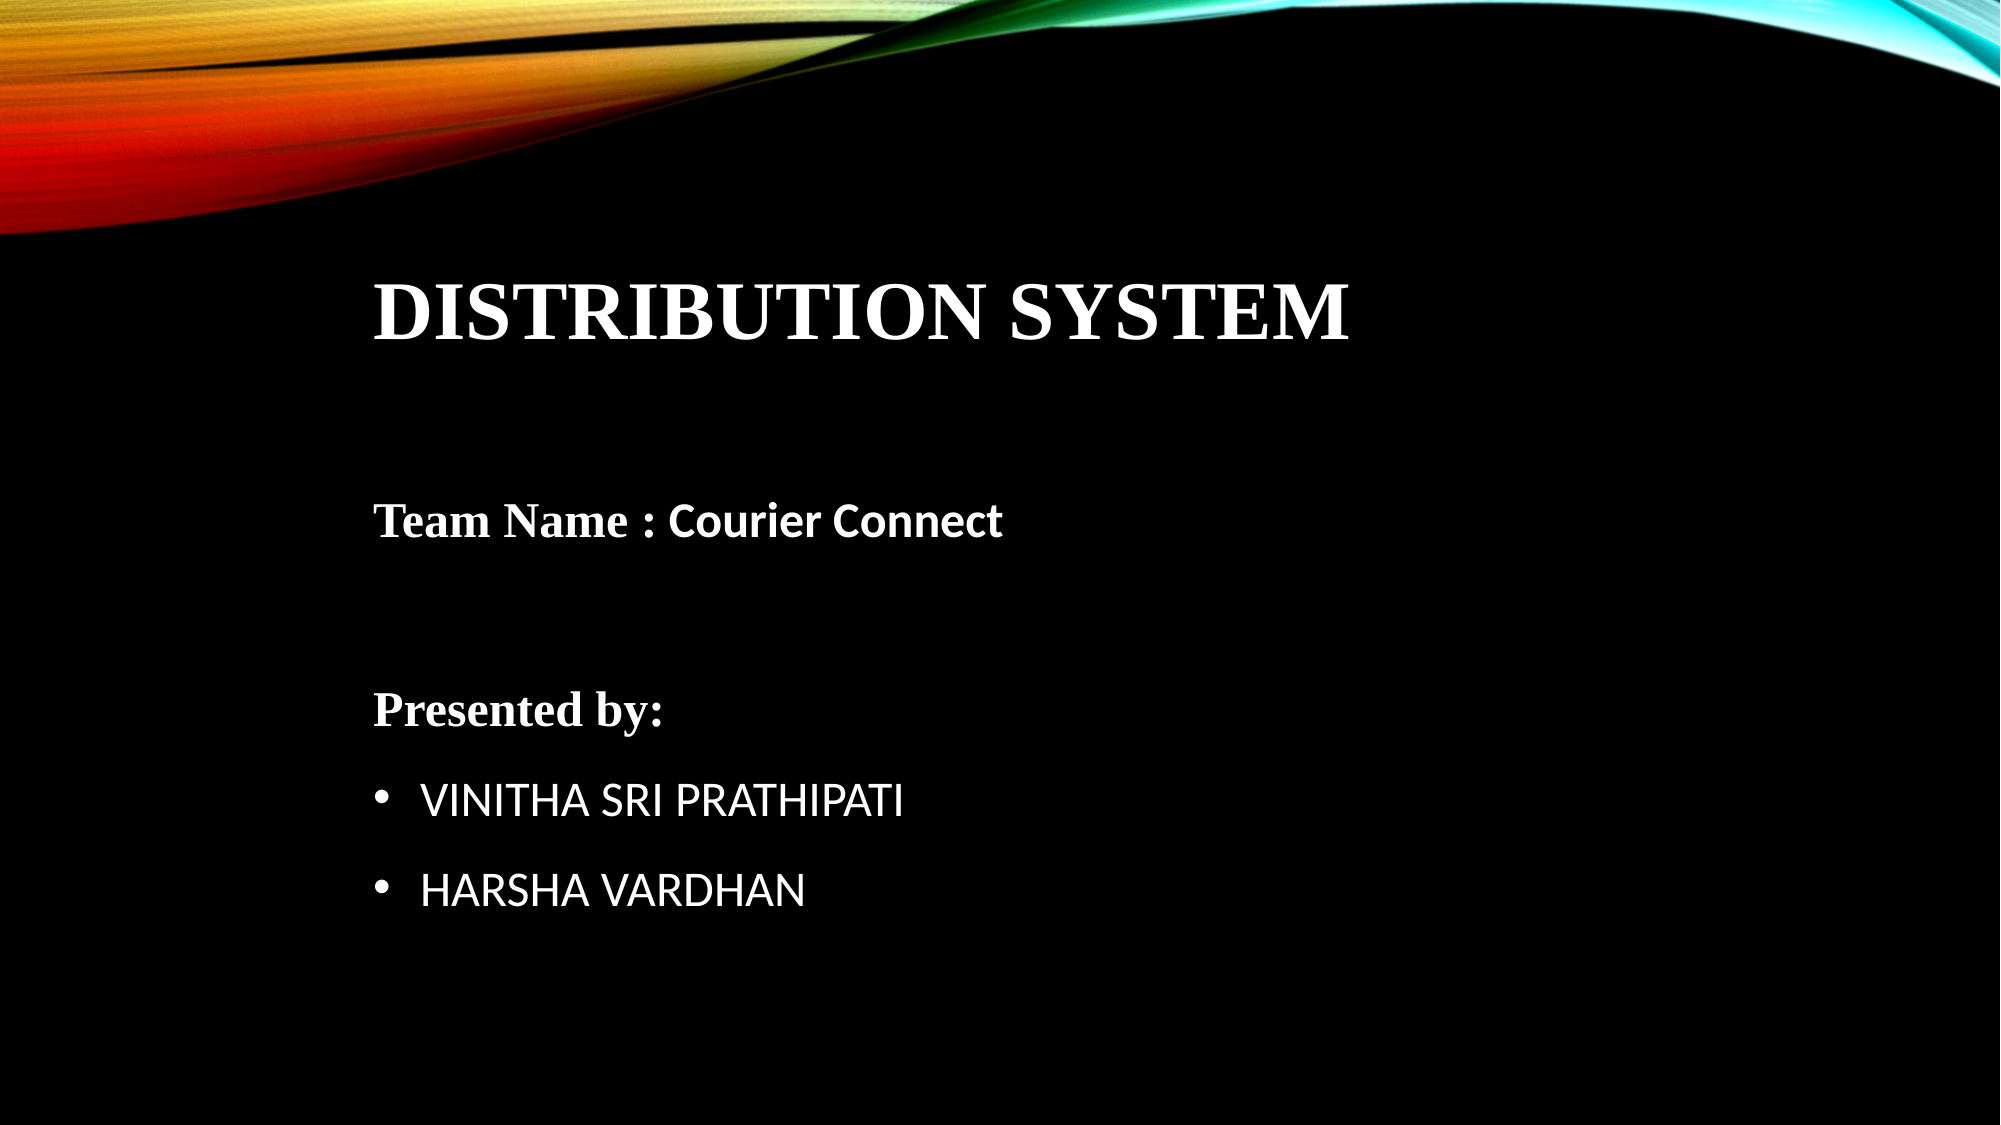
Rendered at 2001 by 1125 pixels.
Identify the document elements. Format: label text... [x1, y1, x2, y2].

picture [0, 0, 2000, 237]
text_box Presented by: VINITHA SRI PRATHIPATI HARSHA VARDHAN [358, 639, 1359, 924]
title Distribution System [358, 207, 1821, 418]
text_box Team Name : Courier Connect [358, 450, 1359, 556]
